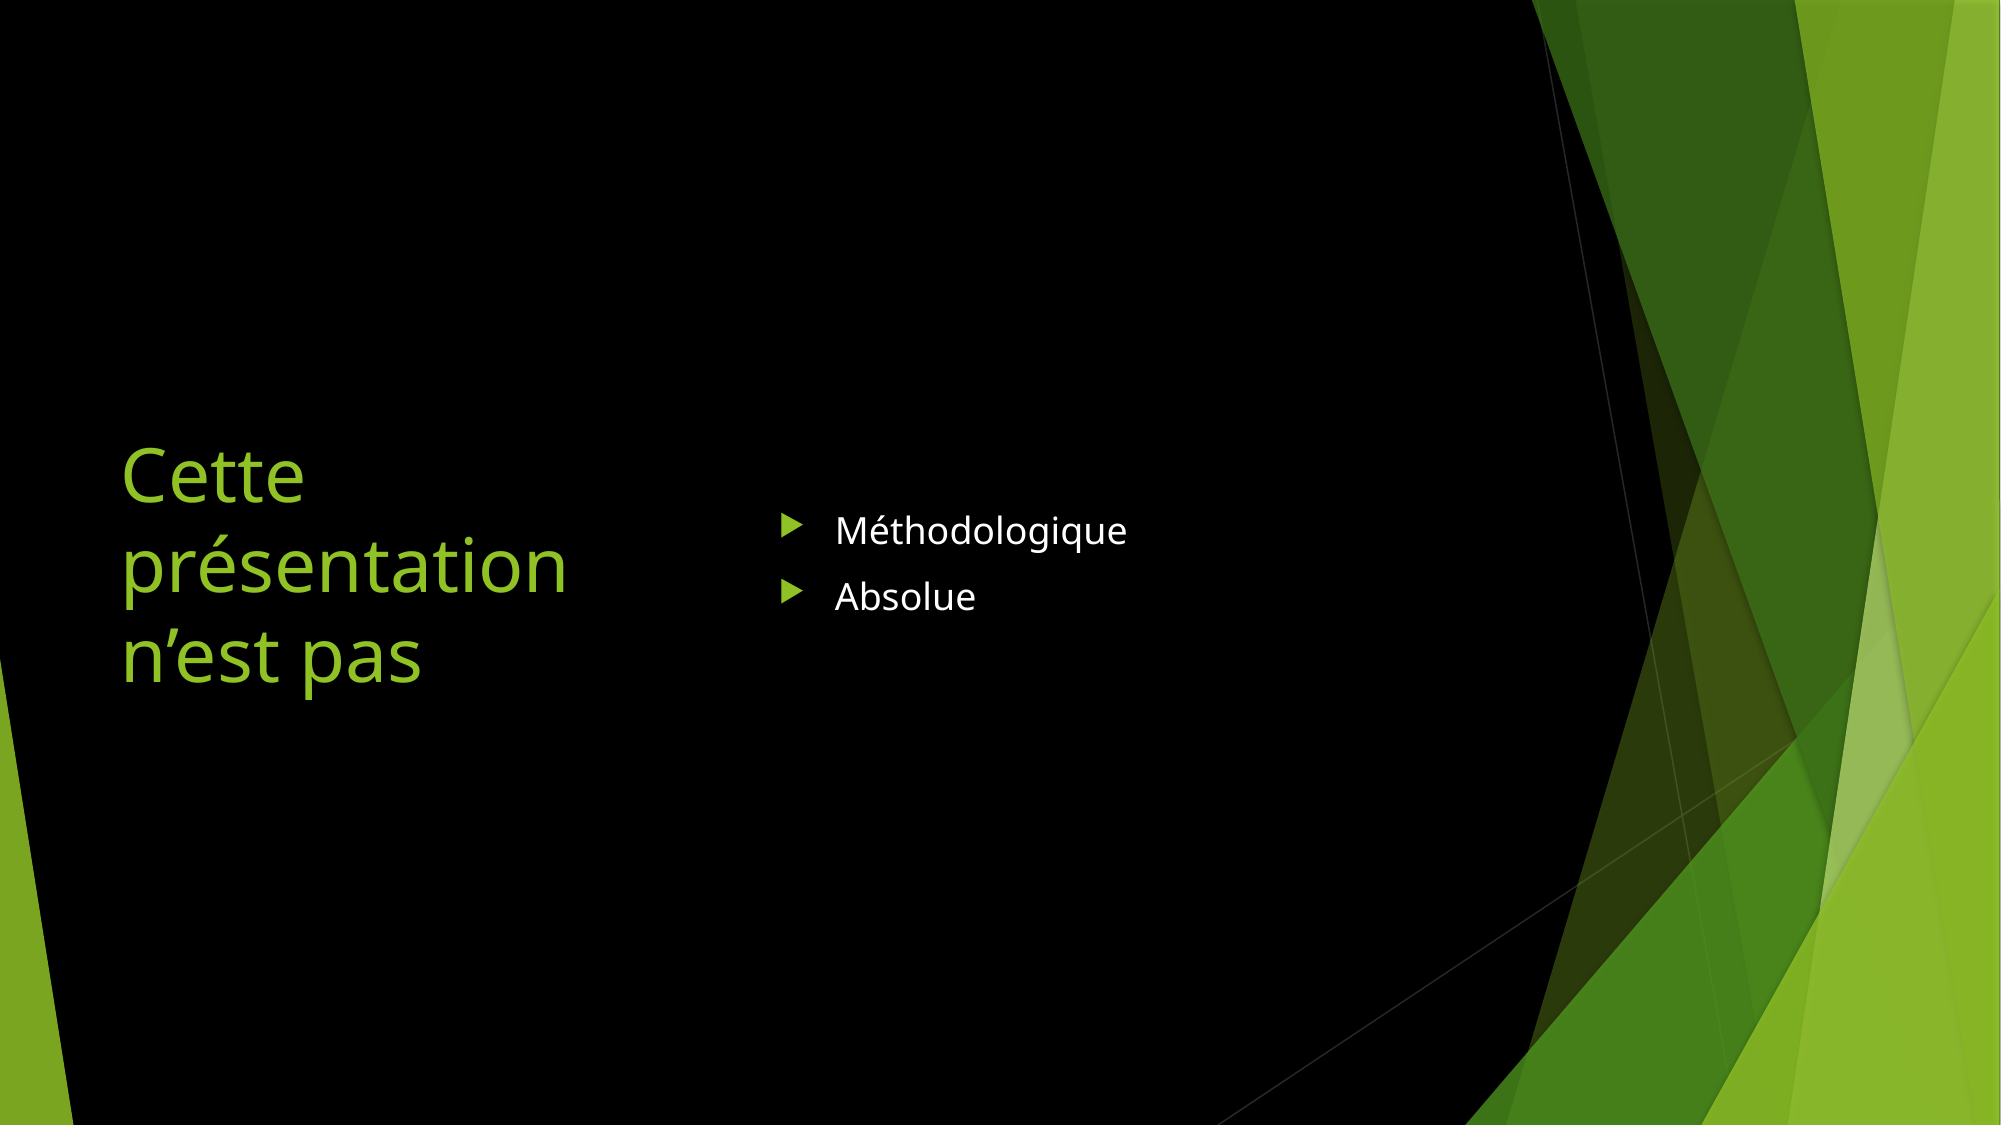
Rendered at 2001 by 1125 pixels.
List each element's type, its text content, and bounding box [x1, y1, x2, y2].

list Méthodologique Absolue [763, 133, 1522, 991]
title Cette présentation n’est pas [105, 133, 658, 991]
